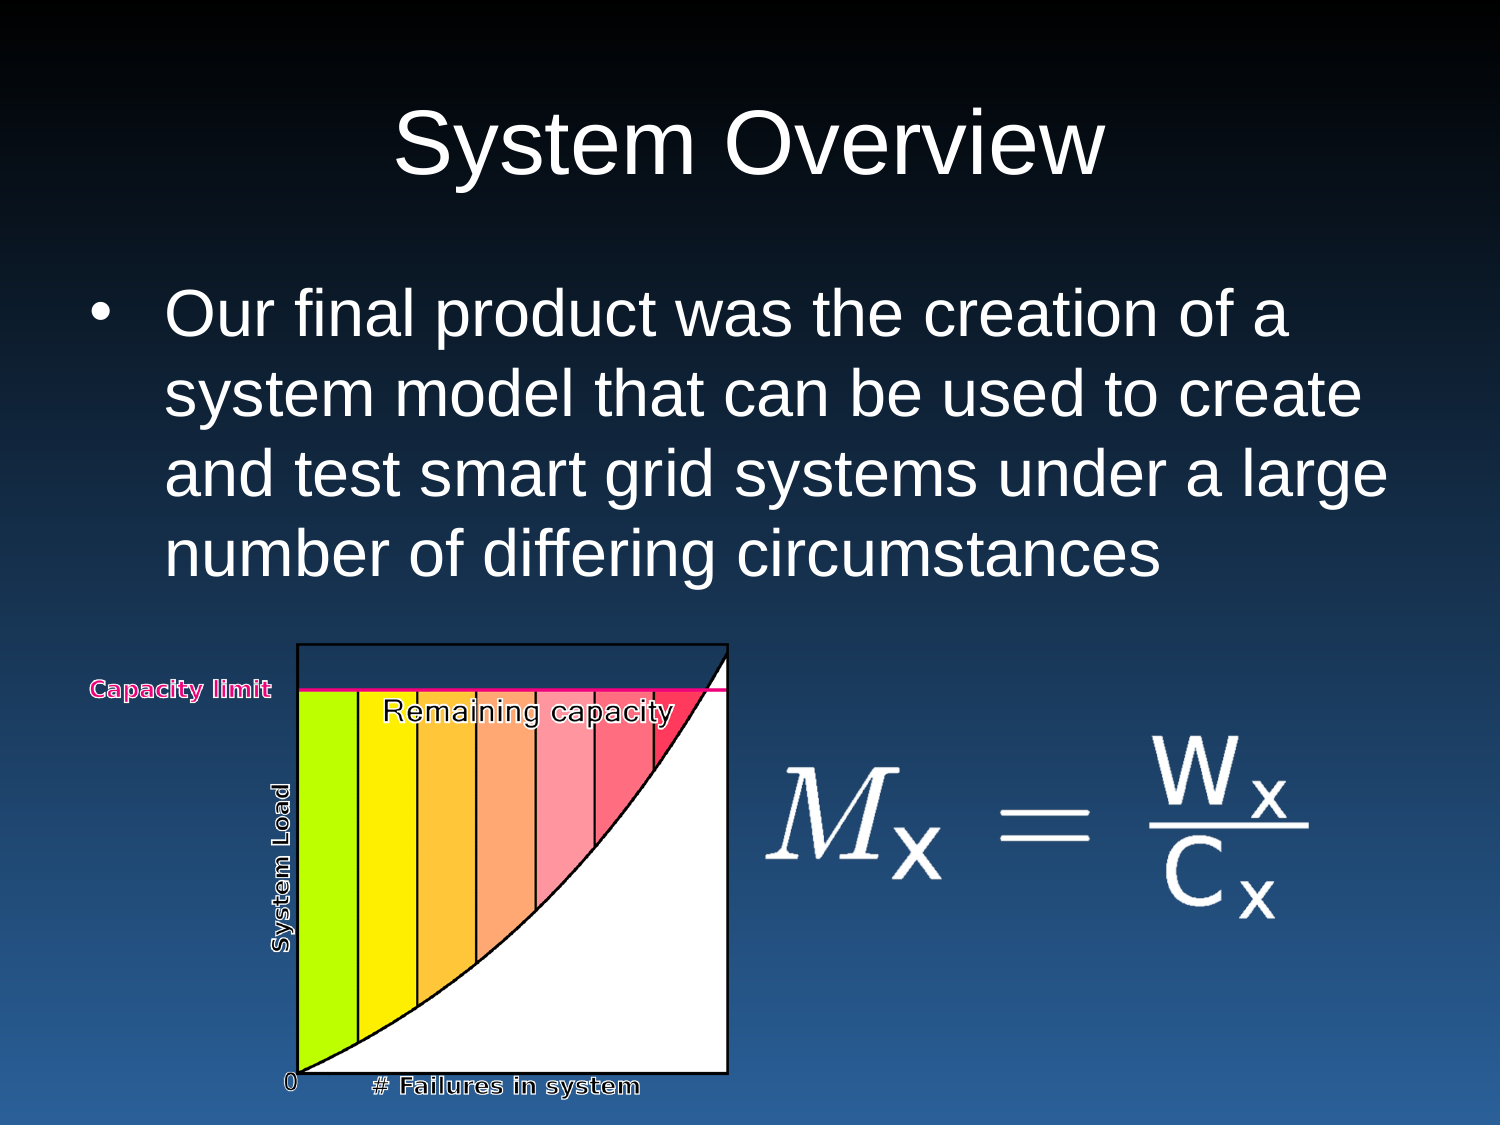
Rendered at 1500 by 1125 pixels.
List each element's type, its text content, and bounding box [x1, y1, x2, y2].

title System Overview [75, 45, 1424, 232]
list Our final product was the creation of a system model that can be used to create and test smart grid systems under a large number of differing circumstances [75, 262, 1424, 1004]
picture [77, 641, 1347, 1109]
